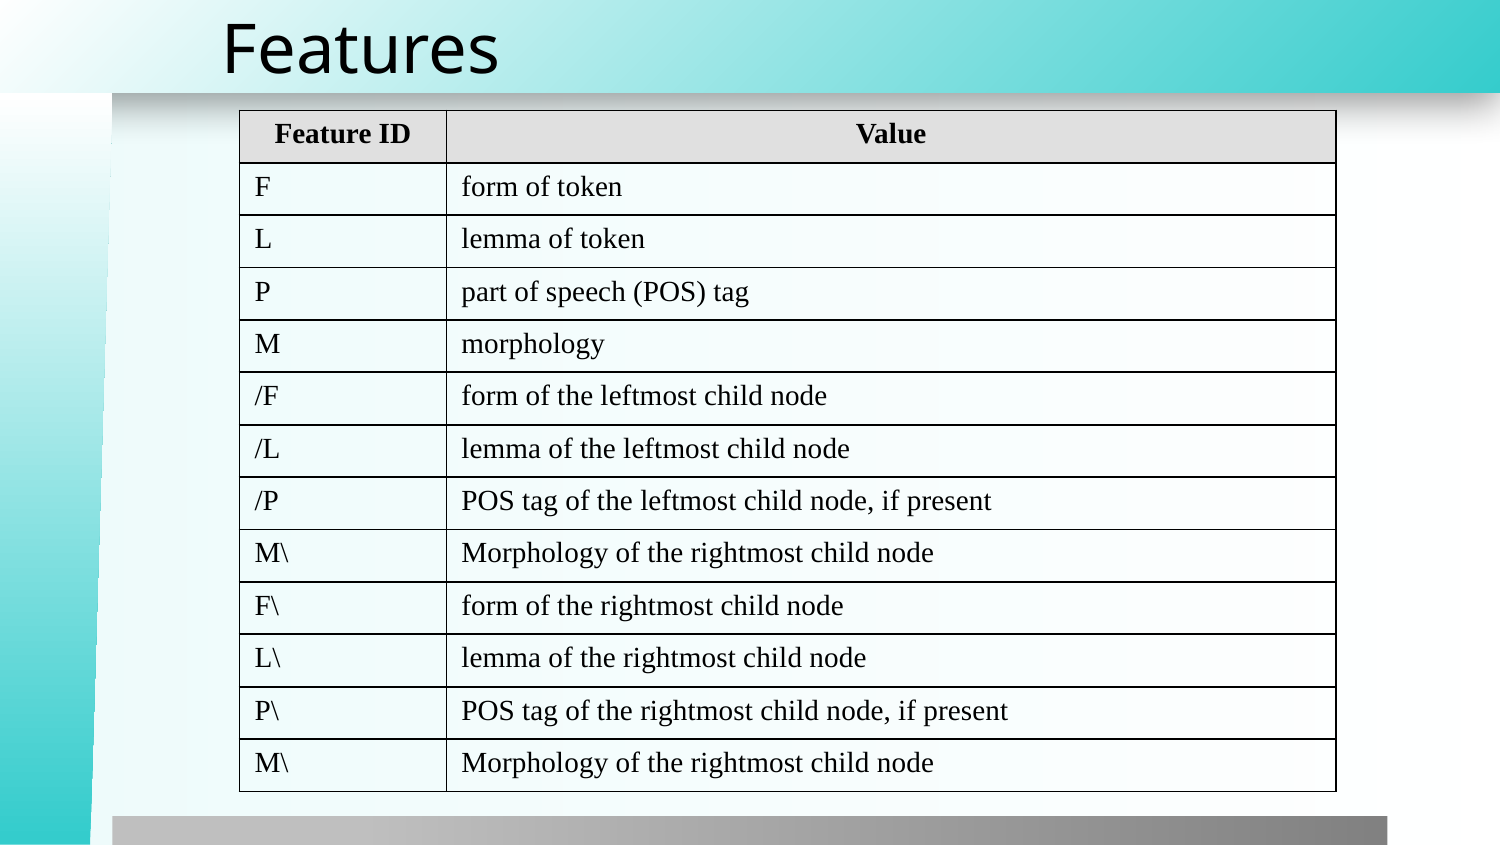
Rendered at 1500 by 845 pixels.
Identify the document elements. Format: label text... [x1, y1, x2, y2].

table_cell P\ [240, 688, 446, 738]
table_cell /F [240, 373, 446, 424]
table_cell POS tag of the rightmost child node, if present [447, 688, 1335, 738]
table_cell form of the rightmost child node [447, 583, 1335, 633]
table_cell morphology [447, 321, 1335, 371]
table_cell M\ [240, 740, 446, 791]
table_cell lemma of the rightmost child node [447, 635, 1335, 686]
table_cell /P [240, 478, 446, 529]
table_header Value [447, 111, 1335, 162]
table_cell lemma of the leftmost child node [447, 426, 1335, 476]
table_cell POS tag of the leftmost child node, if present [447, 478, 1335, 529]
table_cell Morphology of the rightmost child node [447, 530, 1335, 581]
table_cell M [240, 321, 446, 371]
table_cell L [240, 216, 446, 267]
table_cell form of token [447, 164, 1335, 214]
title Features [206, 1, 1396, 92]
table_cell lemma of token [447, 216, 1335, 267]
table_cell /L [240, 426, 446, 476]
table_cell F [240, 164, 446, 214]
table_cell F\ [240, 583, 446, 633]
table_cell M\ [240, 530, 446, 581]
table_header Feature ID [240, 111, 446, 162]
table_cell Morphology of the rightmost child node [447, 740, 1335, 791]
table_cell form of the leftmost child node [447, 373, 1335, 424]
table_cell L\ [240, 635, 446, 686]
table_cell part of speech (POS) tag [447, 268, 1335, 319]
table_cell P [240, 268, 446, 319]
